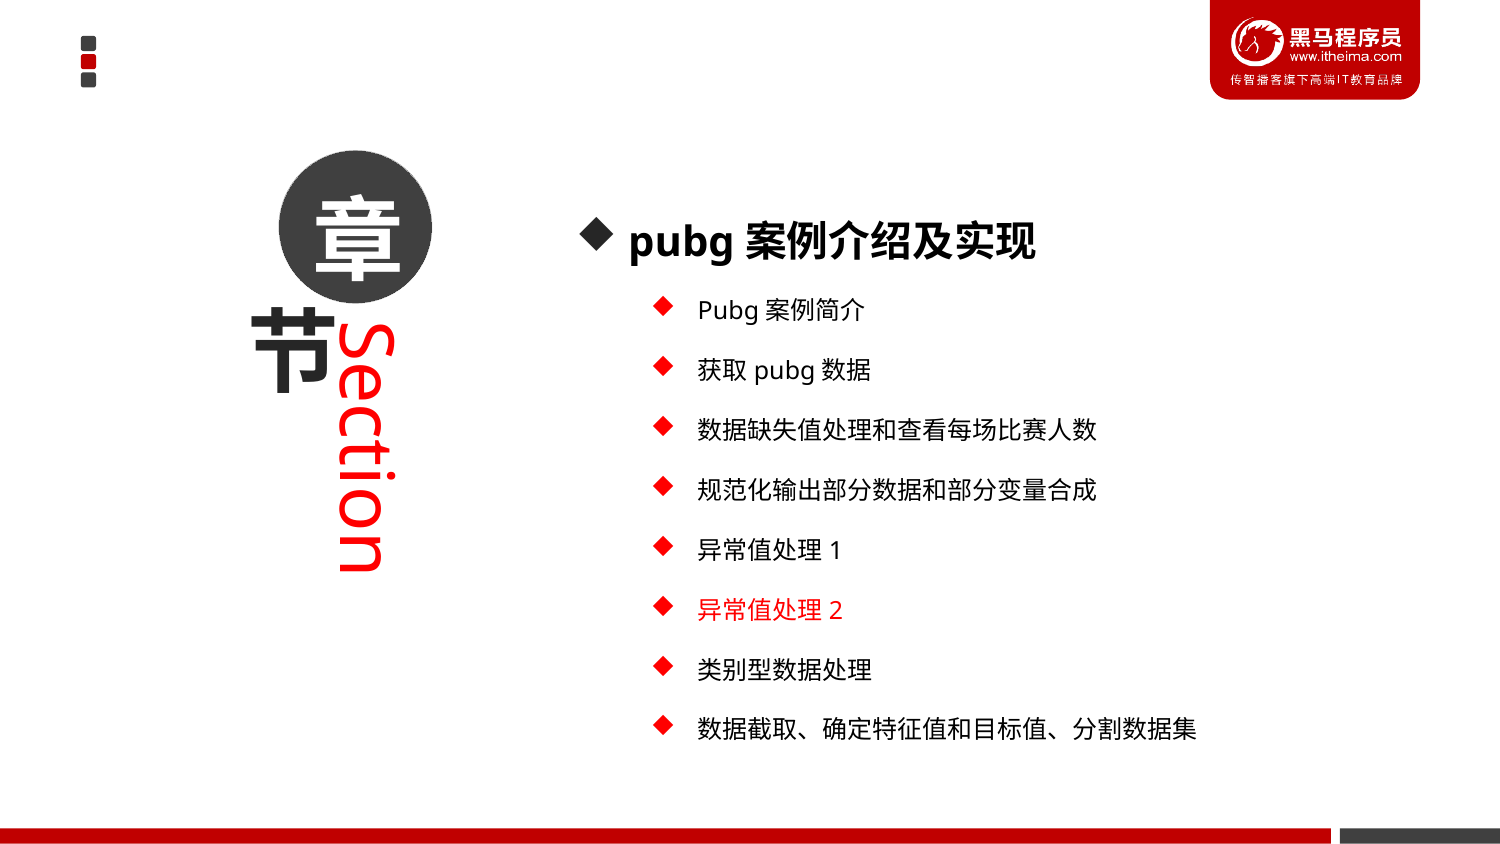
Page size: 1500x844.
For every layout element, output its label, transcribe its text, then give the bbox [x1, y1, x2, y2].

text_box 节 [218, 288, 339, 410]
text_box pubg案例介绍及实现 Pubg案例简介 获取pubg数据 数据缺失值处理和查看每场比赛人数 规范化输出部分数据和部分变量合成 异常值处理1 异常值处理2 类别型数据处理 数据截取、确定特征值和目标值、分割数据集 [561, 157, 1258, 752]
text_box Section [321, 314, 427, 749]
text_box 章 [278, 150, 433, 304]
picture [1212, 8, 1421, 94]
